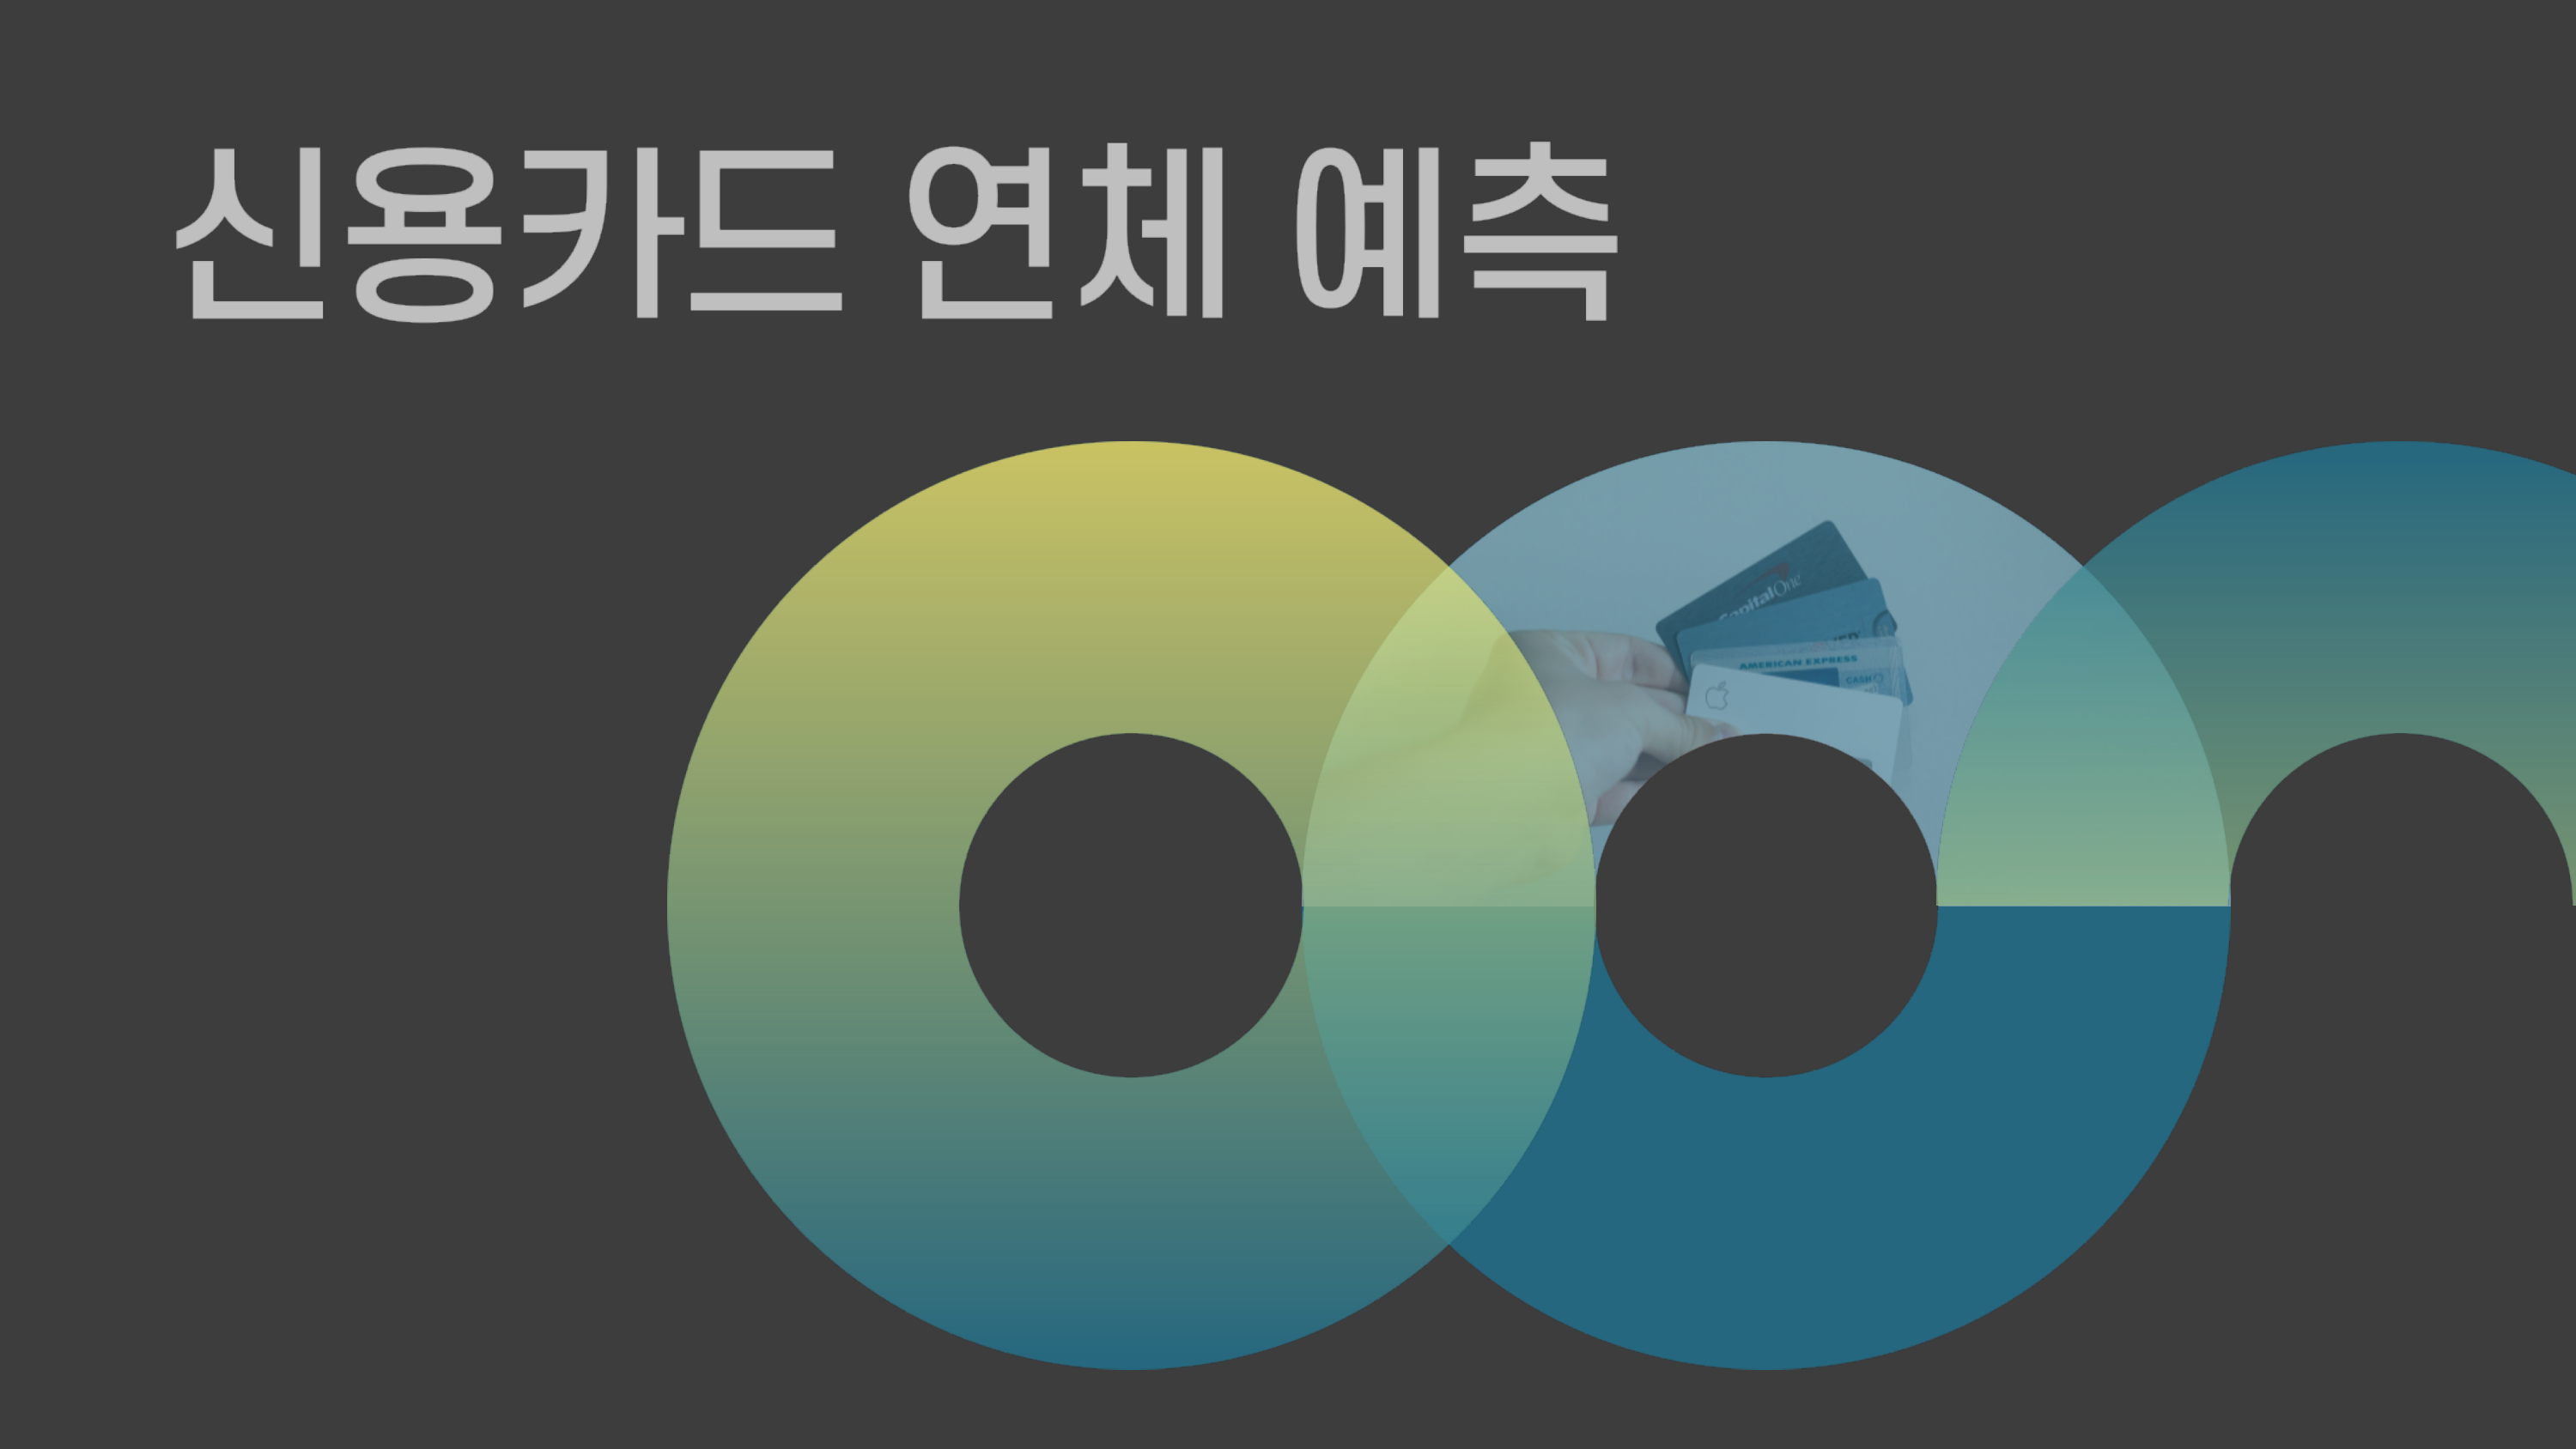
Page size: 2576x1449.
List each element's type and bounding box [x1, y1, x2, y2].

text_box [1598, 441, 1935, 906]
text_box [1601, 912, 2231, 1371]
text_box [667, 441, 1597, 1370]
picture [136, 49, 1703, 409]
text_box [1936, 441, 2576, 906]
